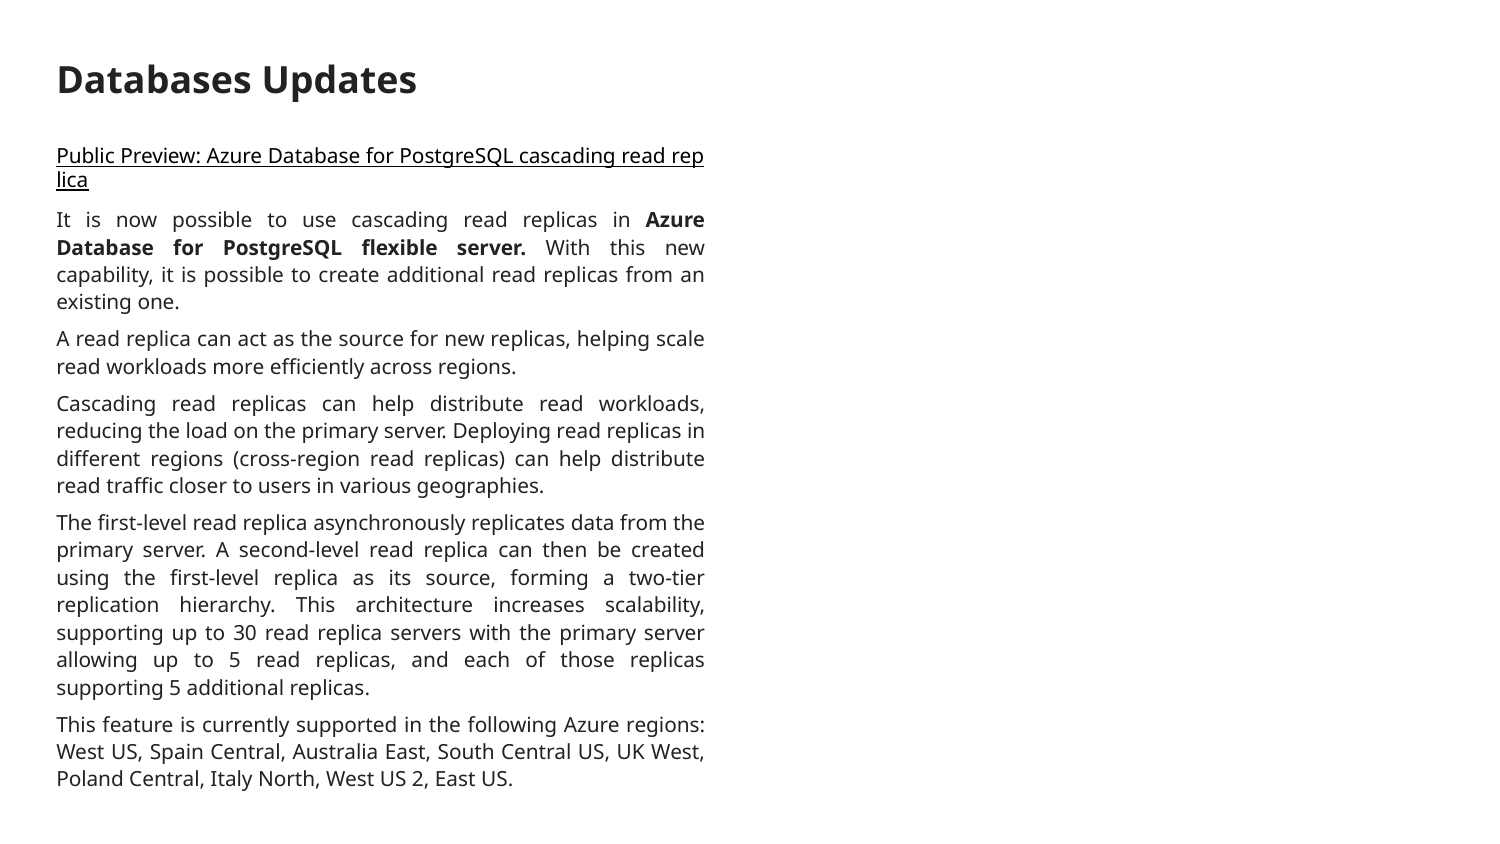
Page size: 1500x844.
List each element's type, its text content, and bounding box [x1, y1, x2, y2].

title Databases Updates [56, 56, 1444, 113]
list Public Preview: Azure Database for PostgreSQL cascading read replica It is now possible to use cascading read replicas in Azure Database for PostgreSQL flexible server. With this new capability, it is possible to create additional read replicas from an existing one. A read replica can act as the source for new replicas, helping scale read workloads more efficiently across regions. Cascading read replicas can help distribute read workloads, reducing the load on the primary server. Deploying read replicas in different regions (cross-region read replicas) can help distribute read traffic closer to users in various geographies. The first-level read replica asynchronously replicates data from the primary server. A second-level read replica can then be created using the first-level replica as its source, forming a two-tier replication hierarchy. This architecture increases scalability, supporting up to 30 read replica servers with the primary server allowing up to 5 read replicas, and each of those replicas supporting 5 additional replicas. This feature is currently supported in the following Azure regions: West US, Spain Central, Australia East, South Central US, UK West, Poland Central, Italy North, West US 2, East US. [56, 140, 706, 760]
